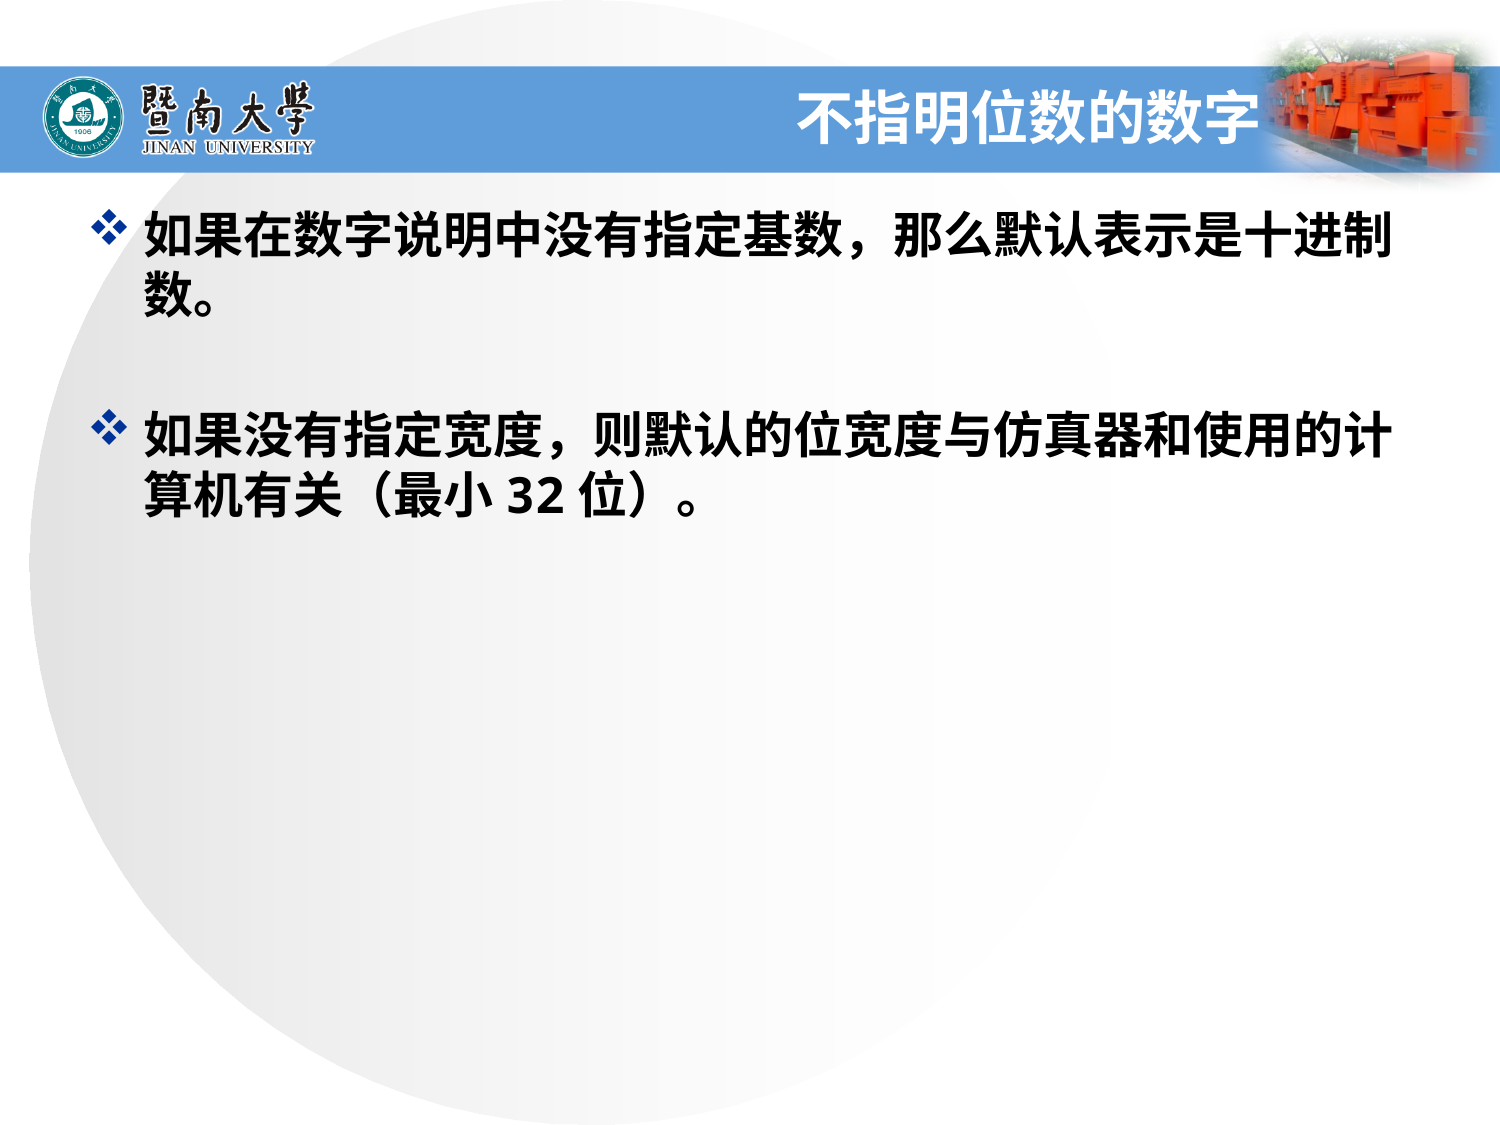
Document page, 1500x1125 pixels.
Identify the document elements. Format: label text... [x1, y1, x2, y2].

picture [1290, 68, 1461, 154]
list 如果在数字说明中没有指定基数，那么默认表示是十进制数。 如果没有指定宽度，则默认的位宽度与仿真器和使用的计算机有关（最小32位）。 [71, 195, 1429, 1093]
title 不指明位数的数字 [289, 76, 1277, 157]
picture [32, 74, 340, 164]
